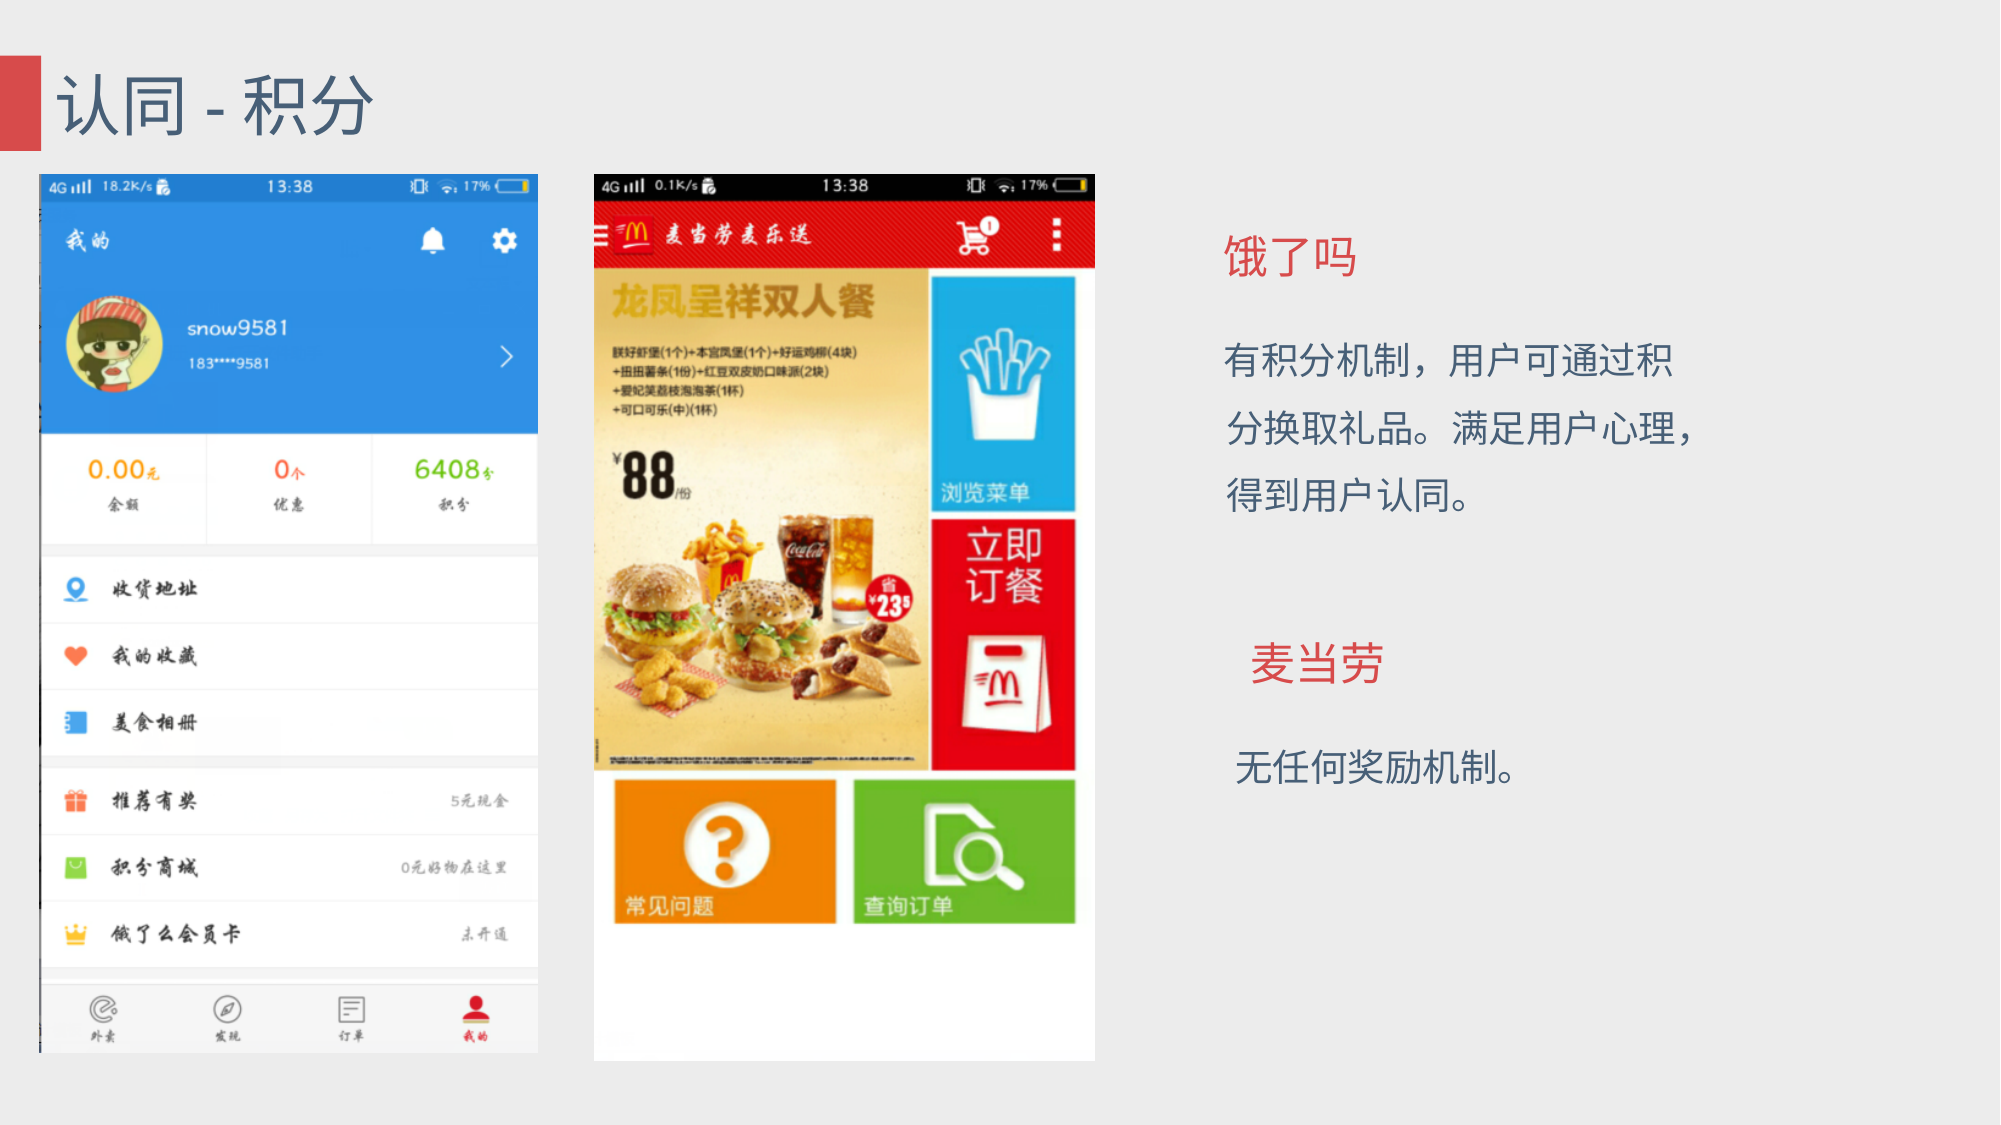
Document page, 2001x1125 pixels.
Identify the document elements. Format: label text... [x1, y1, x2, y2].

text_box 饿了吗 [1208, 193, 1670, 291]
text_box 认同-积分 [39, 55, 1650, 152]
text_box 麦当劳 [1235, 600, 1697, 698]
picture [594, 174, 1095, 1061]
text_box 无任何奖励机制。 [1220, 714, 1735, 1023]
picture [39, 174, 538, 1053]
text_box 有积分机制，用户可通过积分换取礼品。满足用户心理，得到用户认同。 [1208, 307, 1723, 616]
